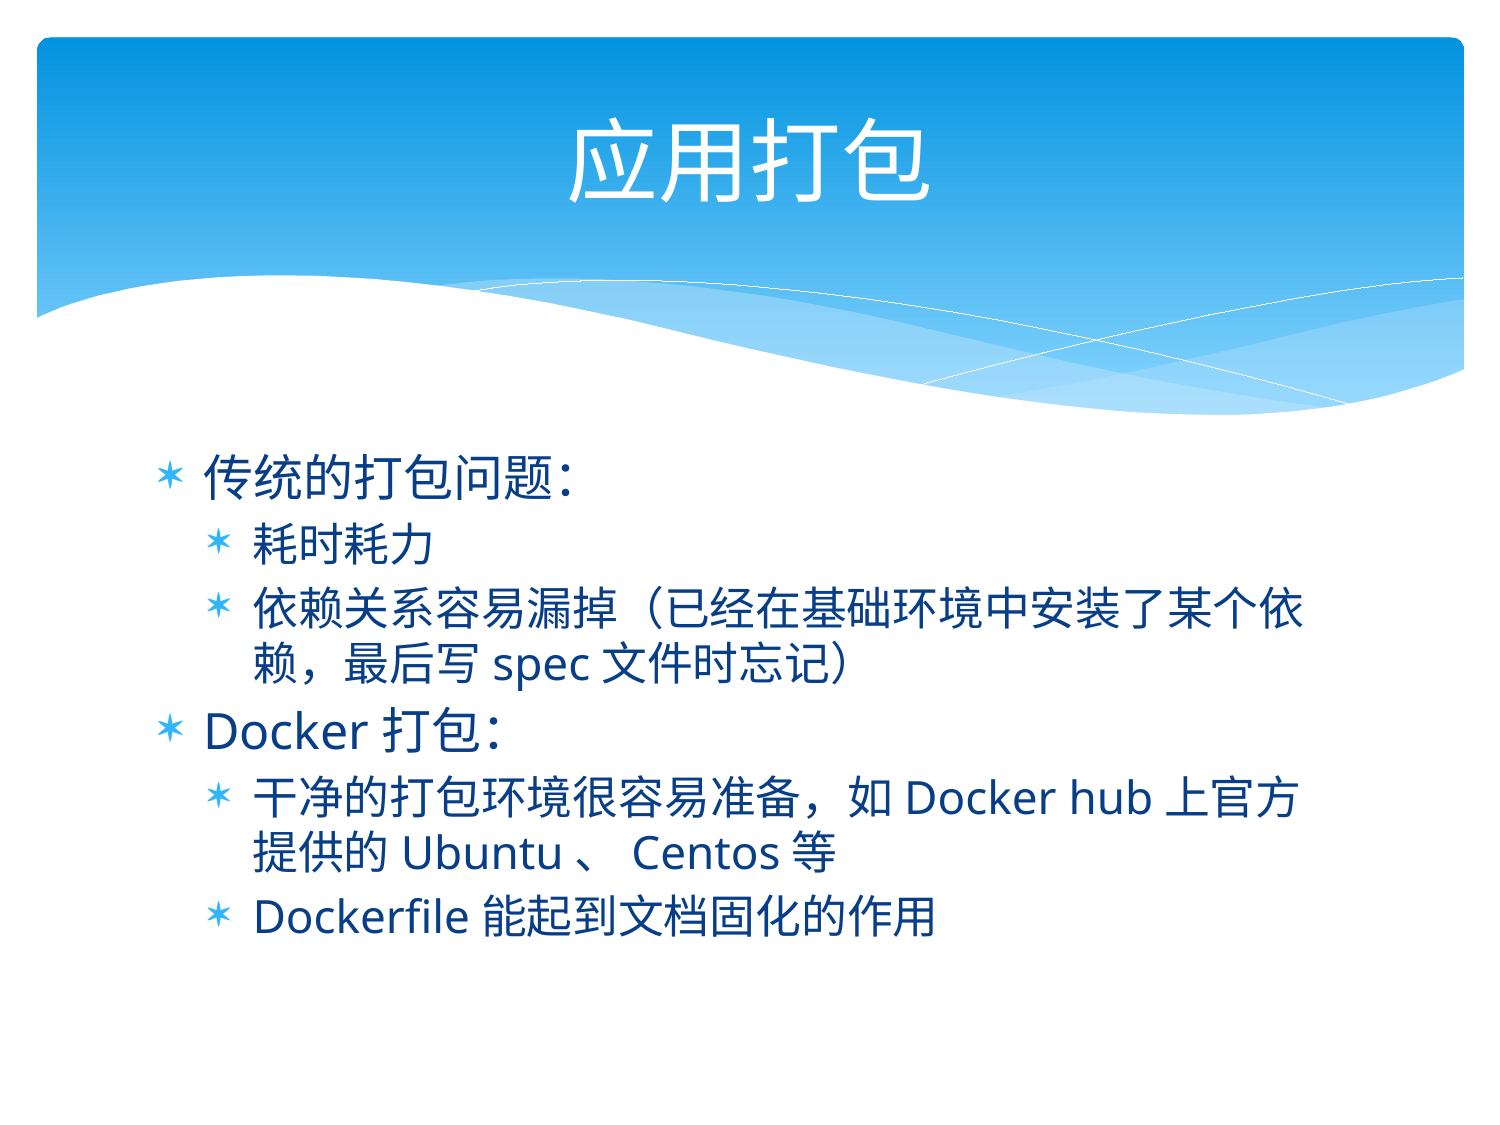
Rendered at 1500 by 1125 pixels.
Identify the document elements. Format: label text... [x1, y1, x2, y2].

title 应用打包 [75, 55, 1425, 261]
list 传统的打包问题： 耗时耗力 依赖关系容易漏掉（已经在基础环境中安装了某个依赖，最后写spec文件时忘记） Docker打包： 干净的打包环境很容易准备，如Docker hub上官方提供的Ubuntu、Centos等 Dockerfile能起到文档固化的作用 [143, 438, 1359, 1005]
